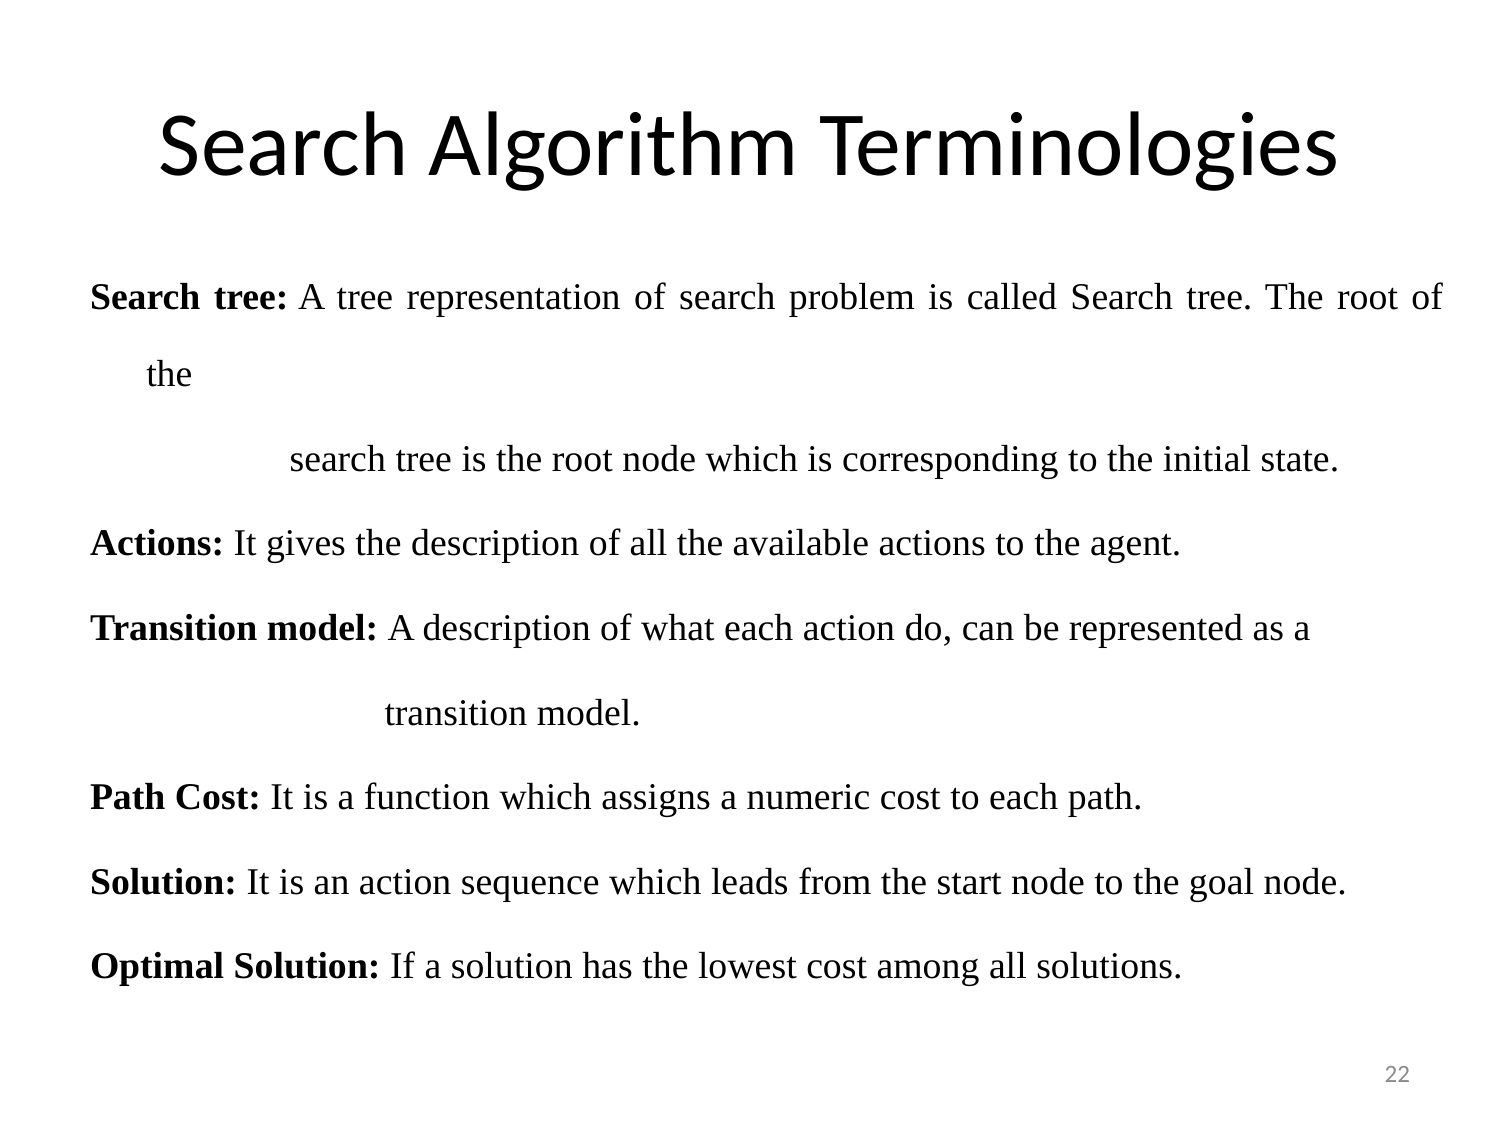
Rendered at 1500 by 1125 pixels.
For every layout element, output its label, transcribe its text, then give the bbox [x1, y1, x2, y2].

title Search Algorithm Terminologies [75, 45, 1425, 232]
slide_number 22 [1074, 1042, 1425, 1103]
list Search tree: A tree representation of search problem is called Search tree. The root of the search tree is the root node which is corresponding to the initial state. Actions: It gives the description of all the available actions to the agent. Transition model: A description of what each action do, can be represented as a transition model. Path Cost: It is a function which assigns a numeric cost to each path. Solution: It is an action sequence which leads from the start node to the goal node. Optimal Solution: If a solution has the lowest cost among all solutions. [75, 232, 1459, 1005]
